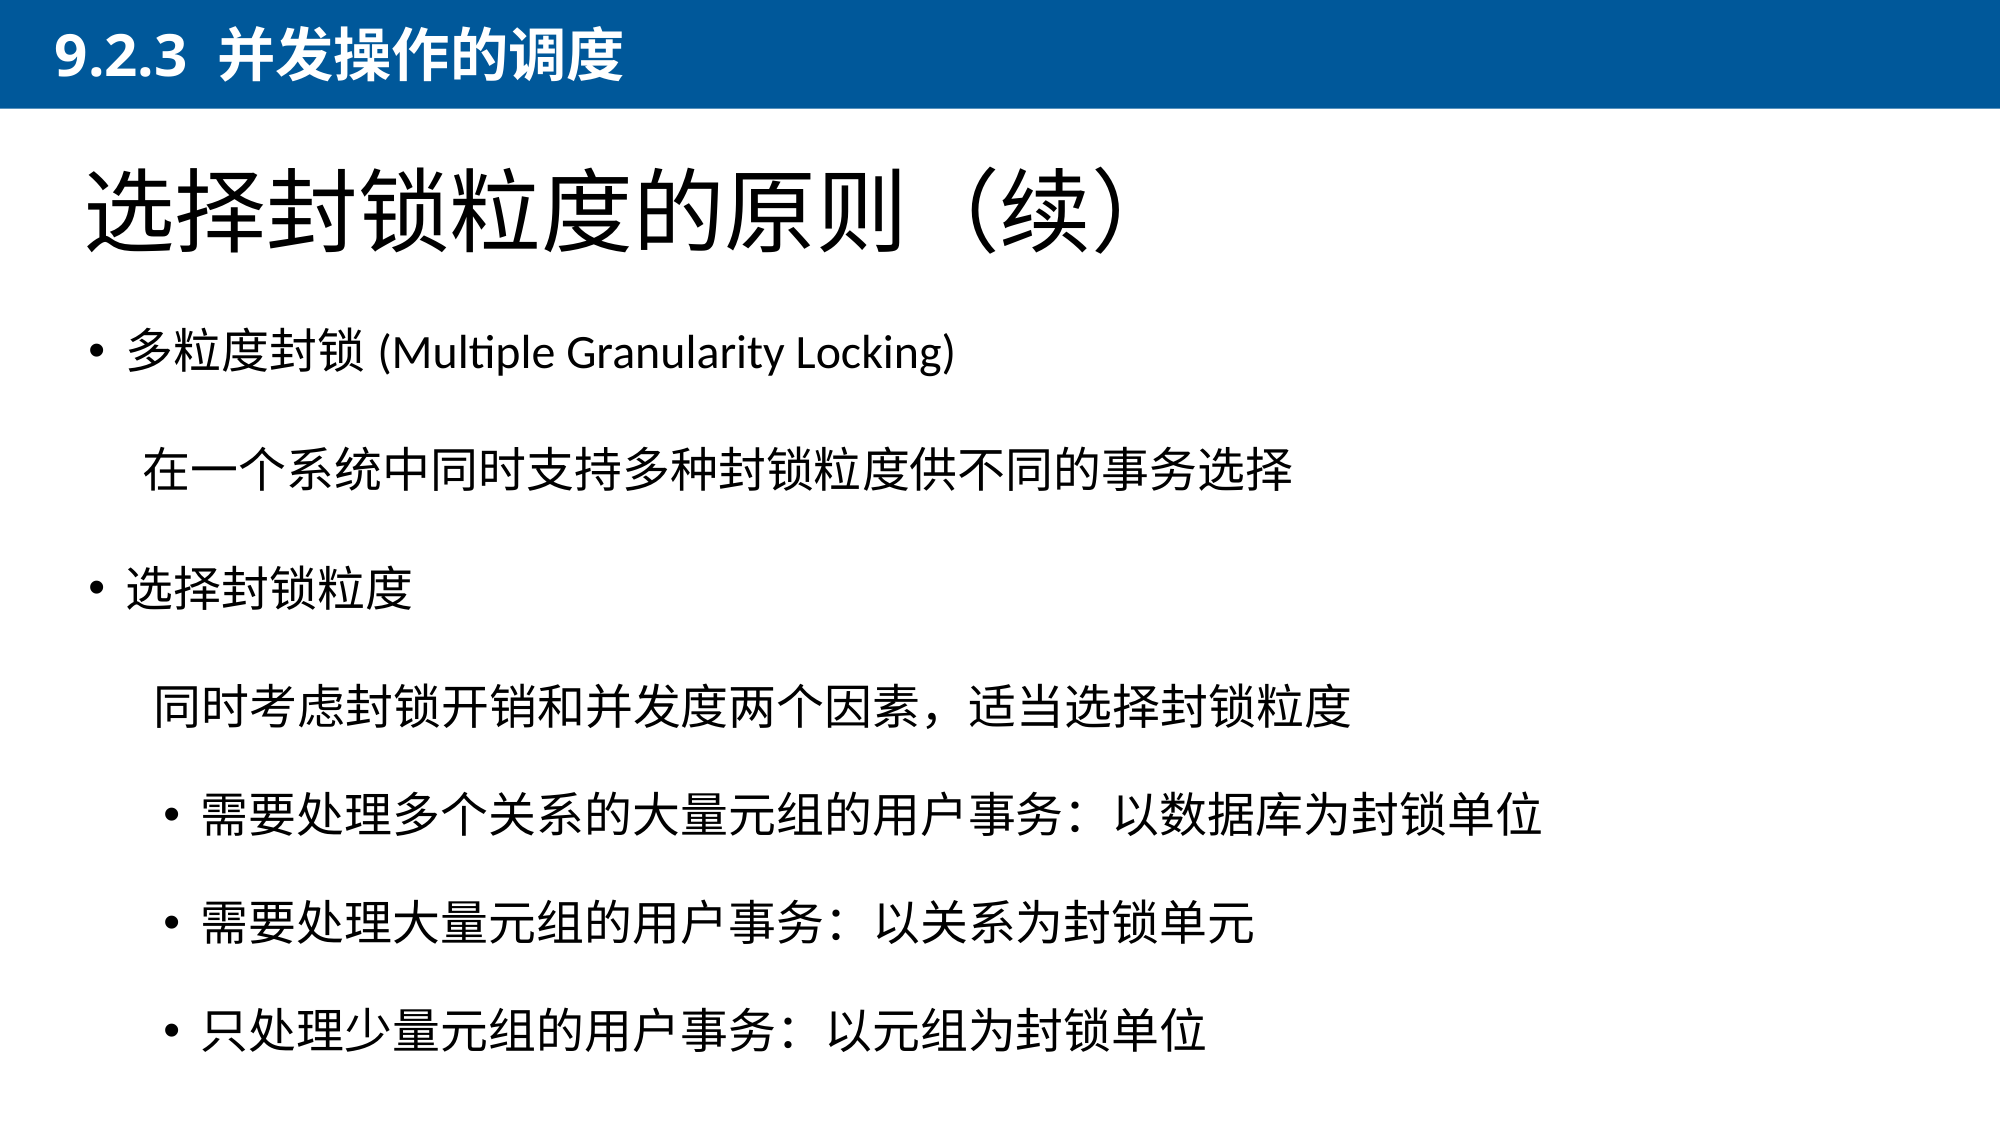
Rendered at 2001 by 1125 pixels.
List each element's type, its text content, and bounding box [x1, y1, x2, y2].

text_box [0, 0, 2000, 109]
text_box 多粒度封锁(Multiple Granularity Locking) 在一个系统中同时支持多种封锁粒度供不同的事务选择 选择封锁粒度 同时考虑封锁开销和并发度两个因素，适当选择封锁粒度 需要处理多个关系的大量元组的用户事务：以数据库为封锁单位 需要处理大量元组的用户事务：以关系为封锁单元 只处理少量元组的用户事务：以元组为封锁单位 [73, 273, 1920, 1056]
text_box 9.2.3 并发操作的调度 [40, 10, 870, 96]
text_box 选择封锁粒度的原则（续） [68, 122, 1936, 310]
